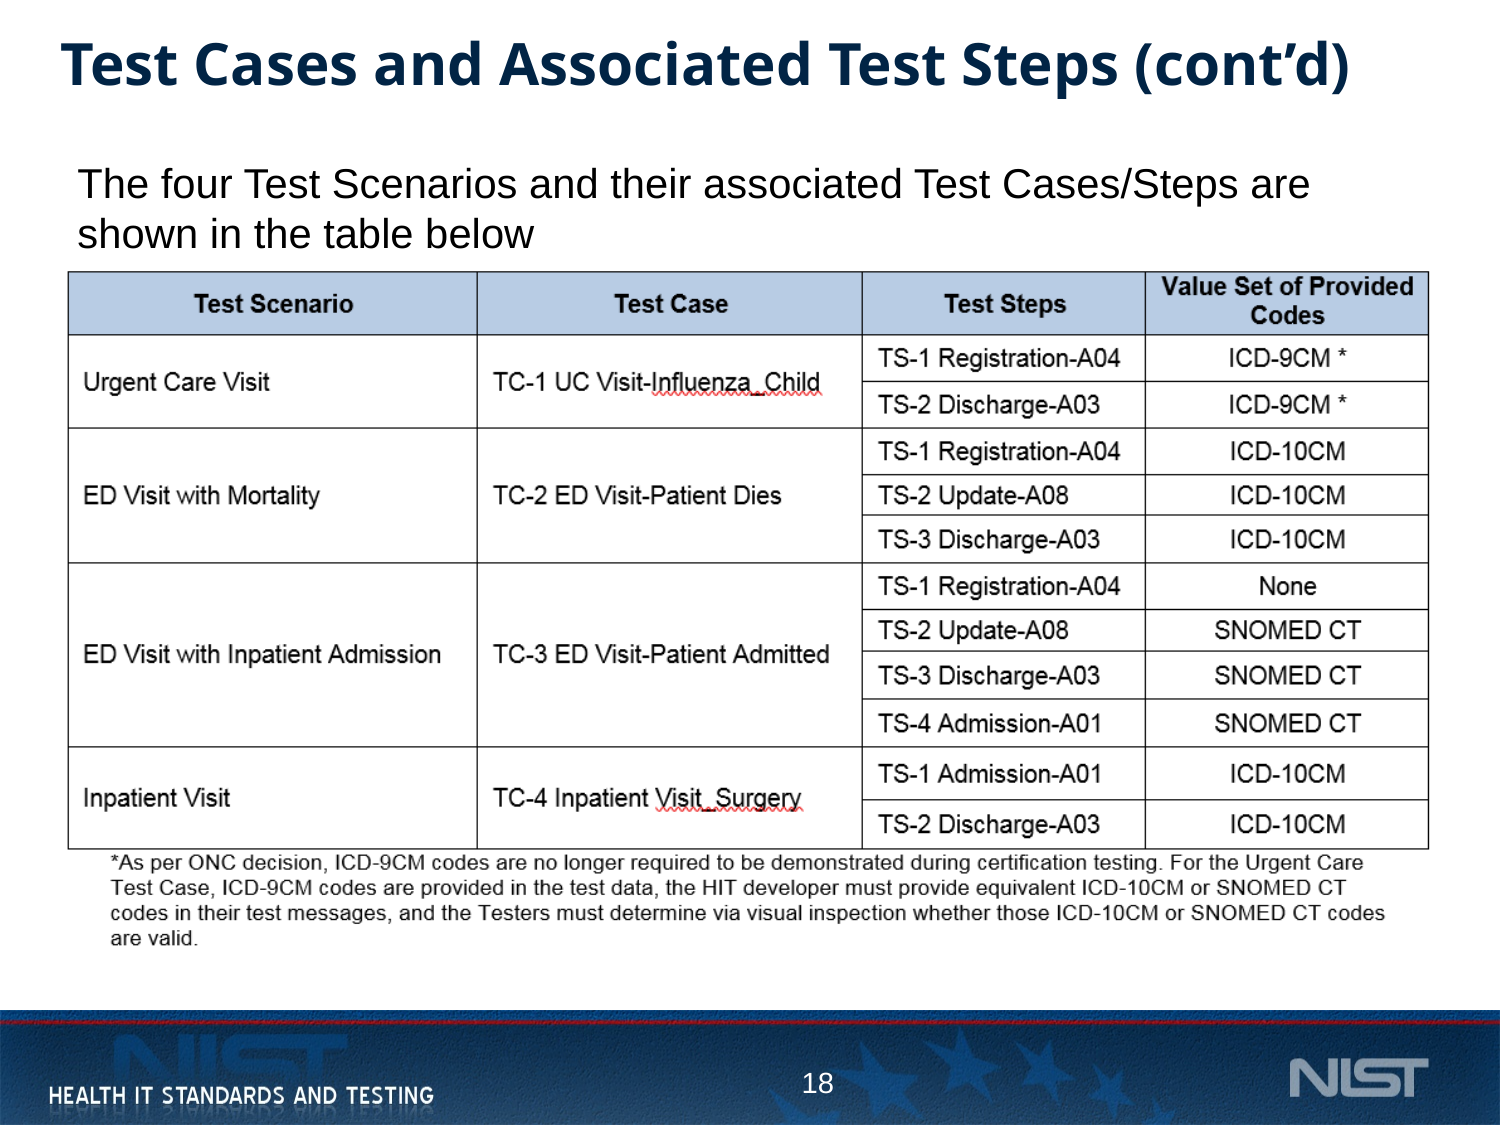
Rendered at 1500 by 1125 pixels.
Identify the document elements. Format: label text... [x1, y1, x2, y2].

list The four Test Scenarios and their associated Test Cases/Steps are shown in the table below [62, 148, 1434, 263]
title Test Cases and Associated Test Steps (cont’d) [45, 19, 1396, 106]
slide_number 18 [642, 1056, 994, 1125]
picture [64, 265, 1434, 953]
picture [0, 1010, 1500, 1125]
